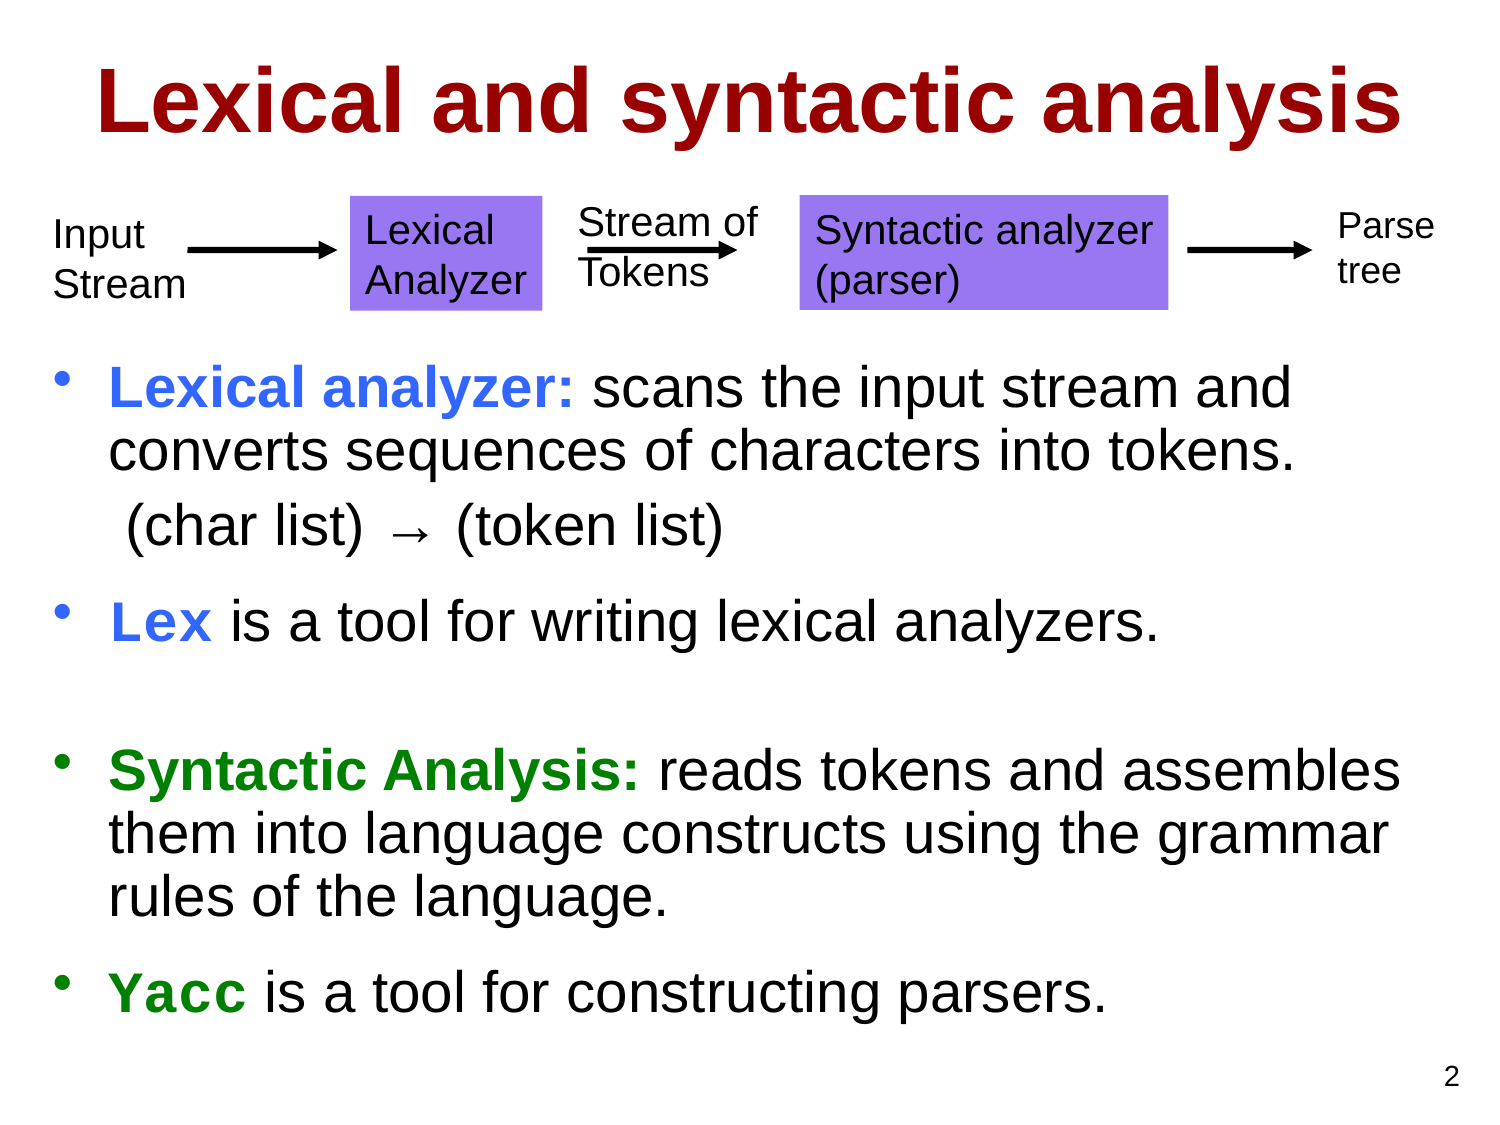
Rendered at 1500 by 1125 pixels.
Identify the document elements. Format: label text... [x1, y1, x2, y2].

list Lexical analyzer: scans the input stream and converts sequences of characters into tokens. (char list) → (token list) Lex is a tool for writing lexical analyzers. Syntactic Analysis: reads tokens and assembles them into language constructs using the grammar rules of the language. Yacc is a tool for constructing parsers. [37, 350, 1463, 1005]
text_box Syntactic analyzer (parser) [799, 195, 1169, 310]
text_box Parse tree [1322, 193, 1451, 299]
title Lexical and syntactic analysis [24, 24, 1475, 168]
text_box Input Stream [37, 199, 202, 315]
slide_number 2 [1125, 1050, 1475, 1104]
text_box [1187, 243, 1313, 257]
text_box [187, 243, 338, 257]
text_box Stream of Tokens [562, 187, 785, 303]
text_box Lexical Analyzer [350, 195, 543, 311]
